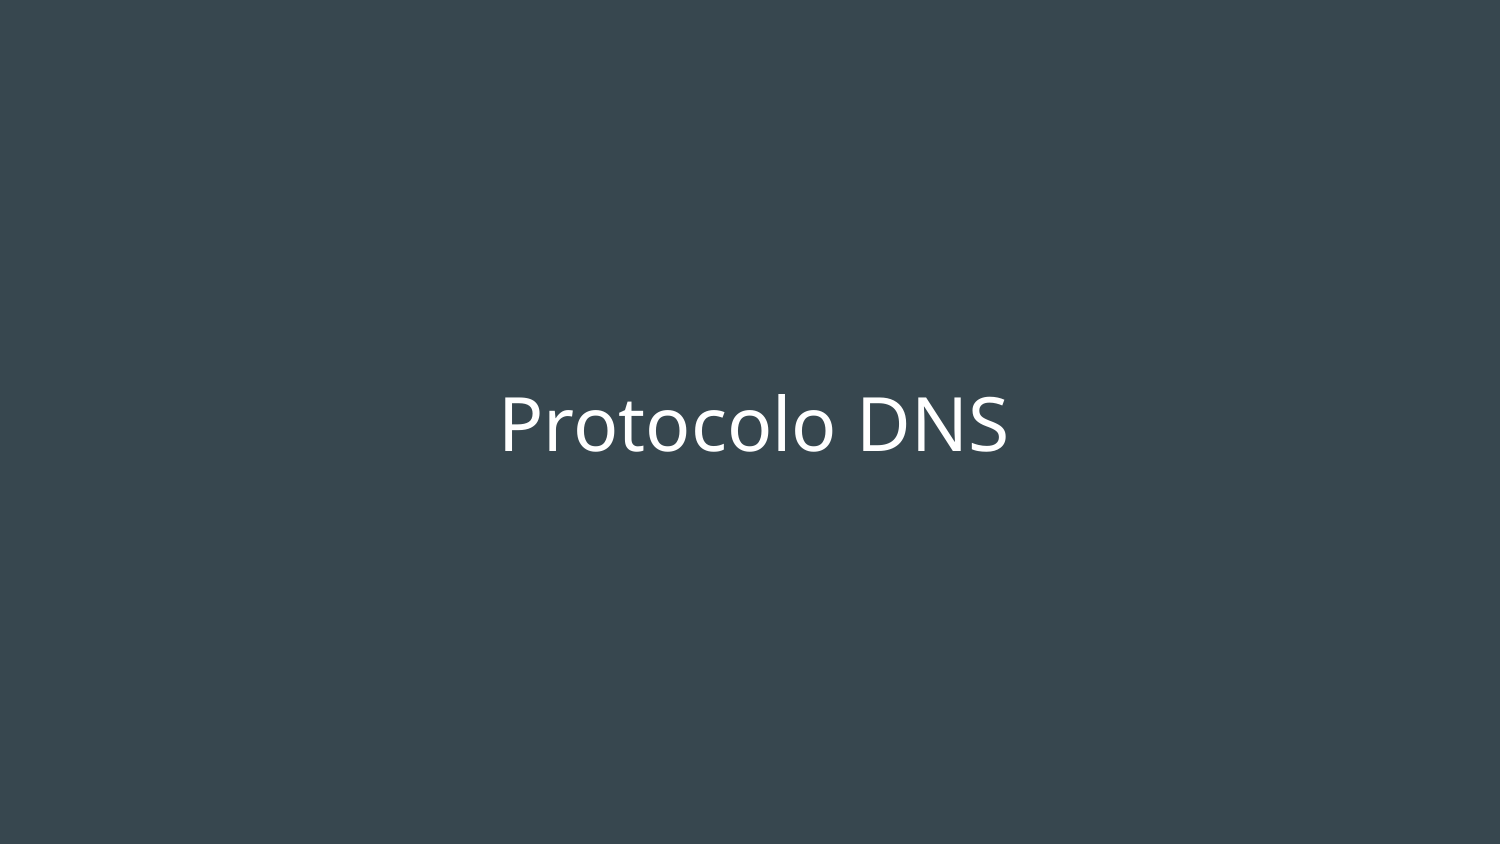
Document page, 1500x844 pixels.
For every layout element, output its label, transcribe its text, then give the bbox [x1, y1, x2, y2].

title Protocolo DNS [110, 351, 1399, 493]
